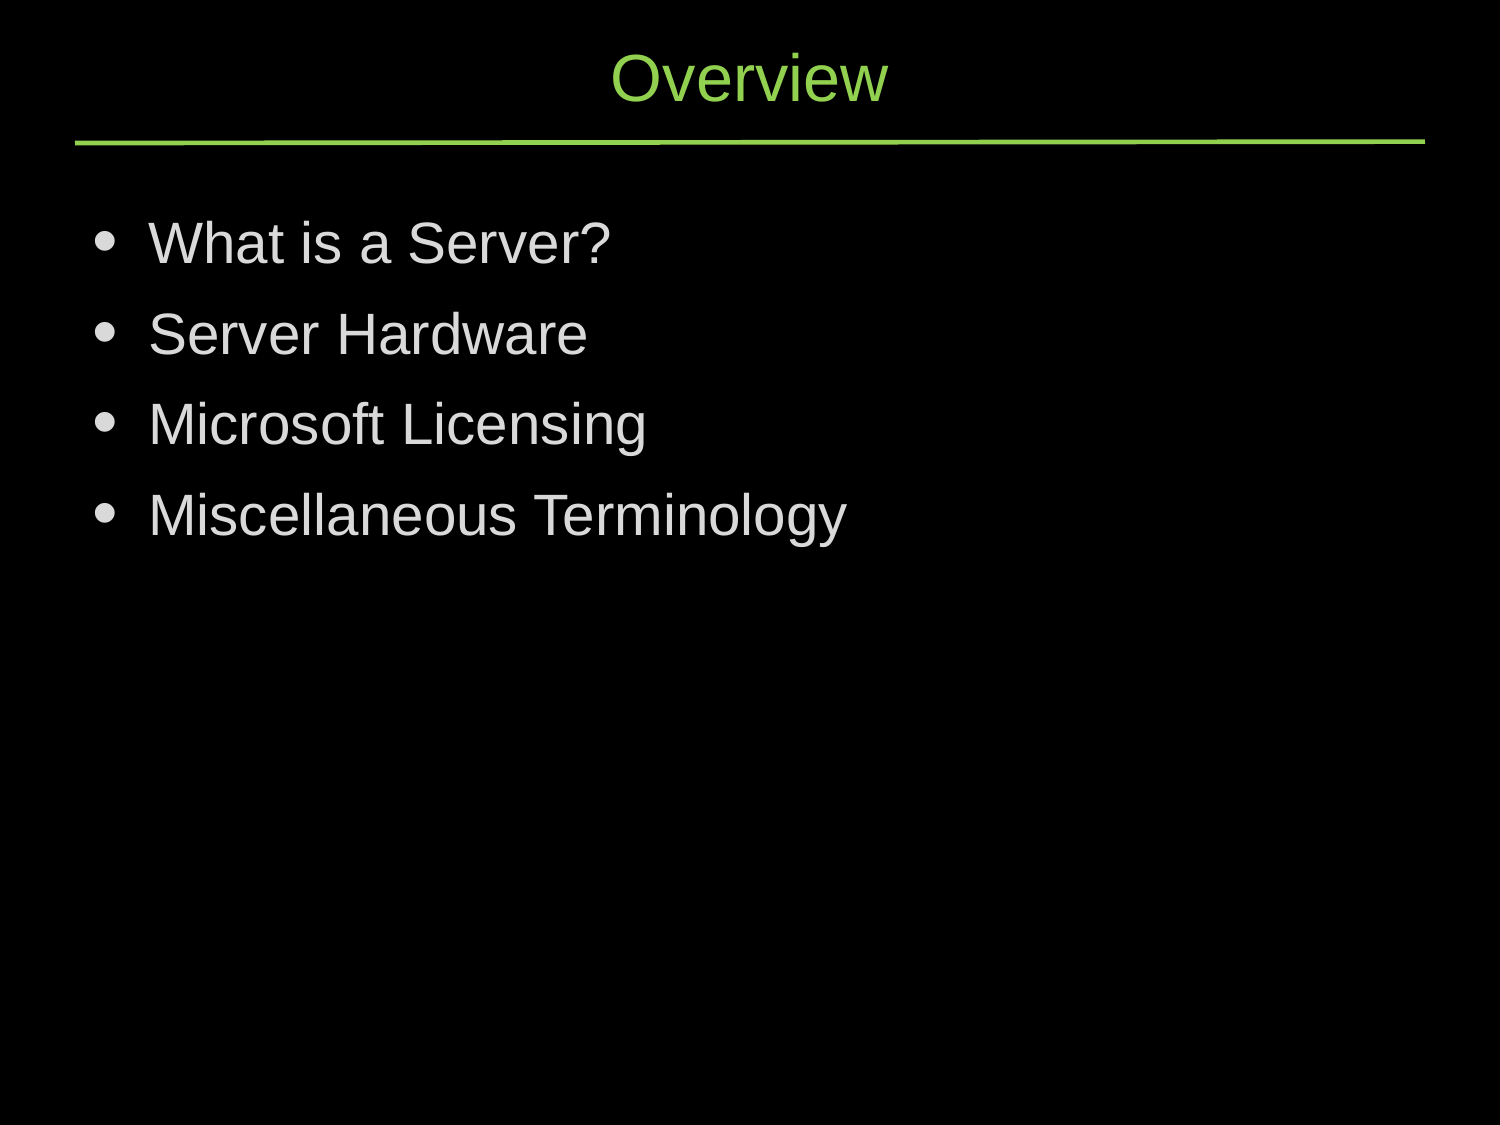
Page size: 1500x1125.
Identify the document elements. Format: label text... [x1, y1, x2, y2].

list What is a Server? Server Hardware Microsoft Licensing Miscellaneous Terminology [77, 198, 1423, 942]
title Overview [77, 39, 1423, 123]
